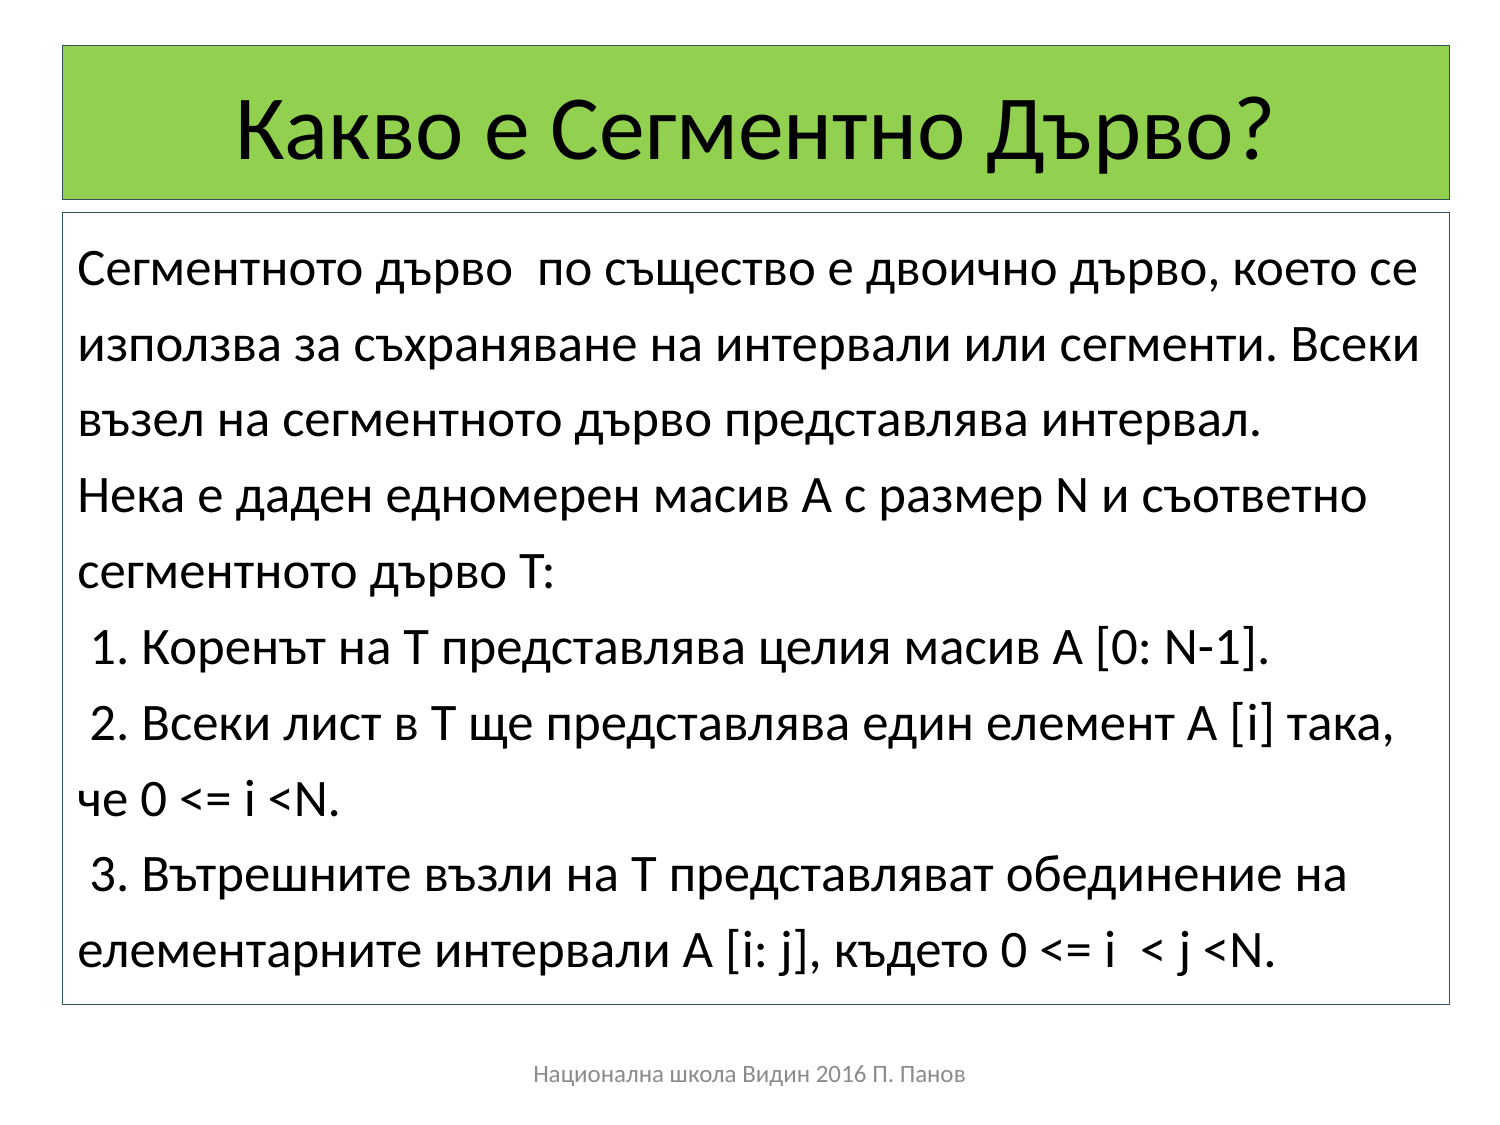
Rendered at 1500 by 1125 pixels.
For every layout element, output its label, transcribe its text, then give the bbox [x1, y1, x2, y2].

title Какво е Сегментно Дърво? [62, 45, 1450, 200]
footer Национална школа Видин 2016 П. Панов [512, 1042, 988, 1103]
list Сегментното дърво по същество е двоично дърво, което се използва за съхраняване на интервали или сегменти. Всеки възел на сегментното дърво представлява интервал. Нека е даден едномерен масив A с размер N и съответно сегментното дърво T: 1. Коренът на T представлява целия масив A [0: N-1]. 2. Всеки лист в T ще представлява един елемент A [i] така, че 0 <= i <N. 3. Вътрешните възли на Т представляват обединение на елементарните интервали A [i: j], където 0 <= i < j <N. [62, 212, 1450, 1005]
